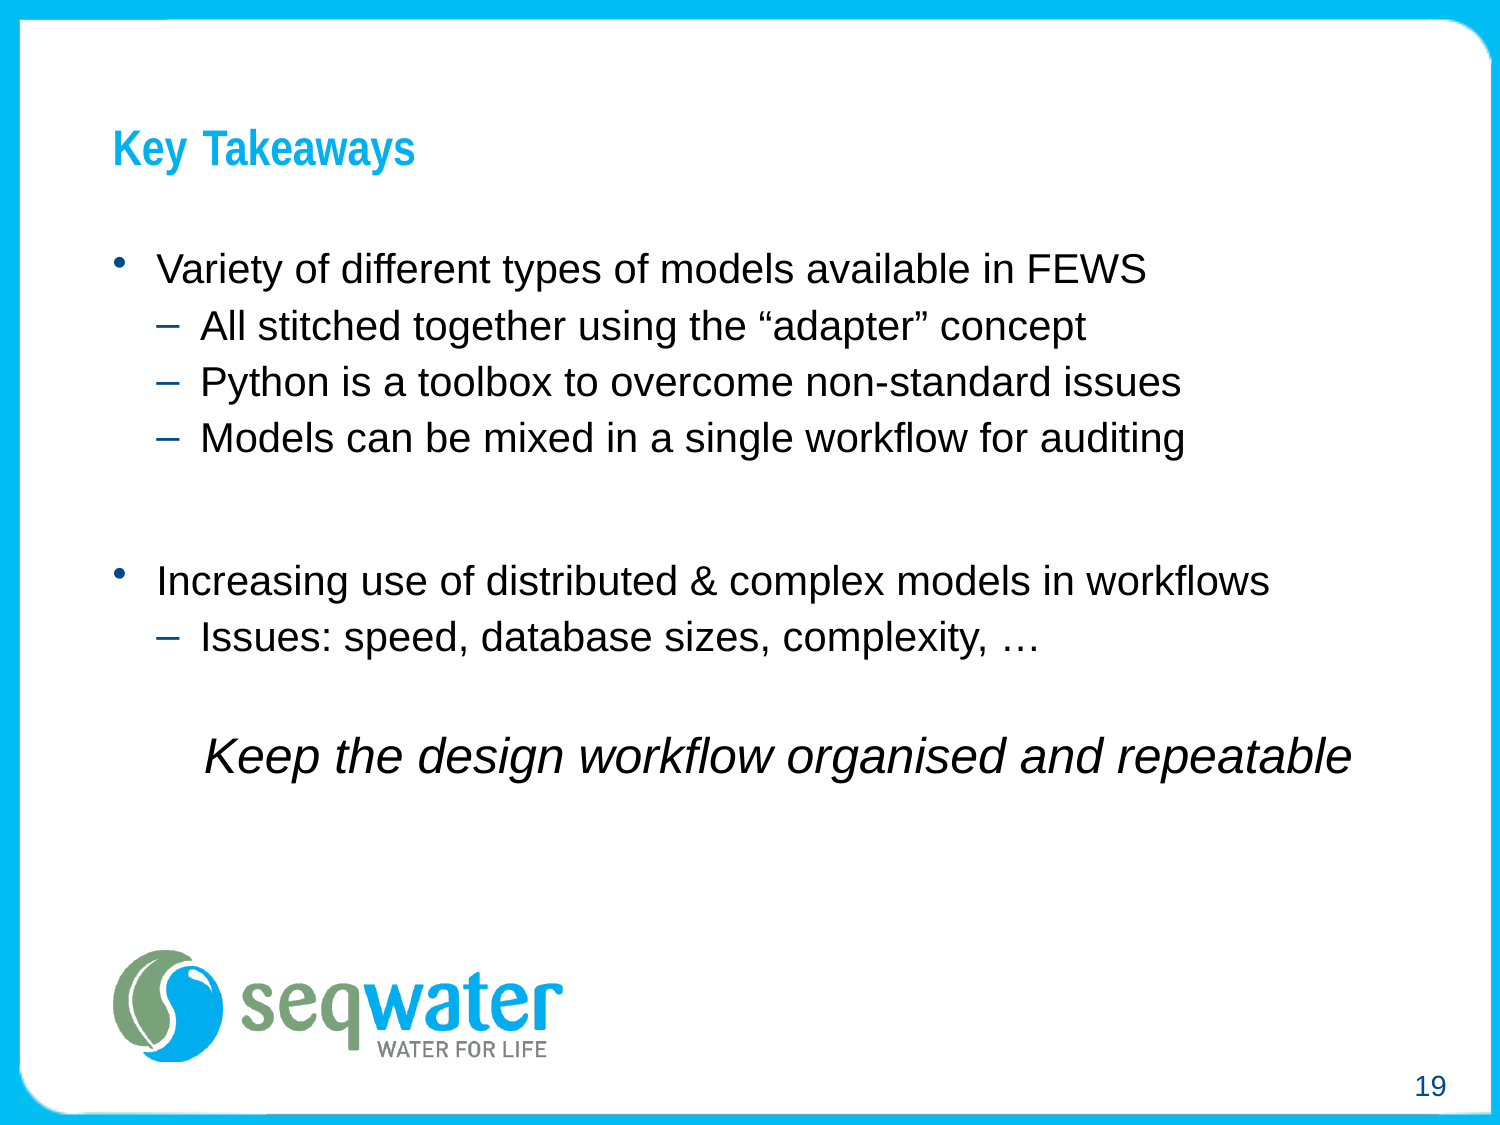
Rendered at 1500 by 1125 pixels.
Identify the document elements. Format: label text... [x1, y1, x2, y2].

text_box Keep the design workflow organised and repeatable [189, 715, 1383, 791]
list Variety of different types of models available in FEWS All stitched together using the “adapter” concept Python is a toolbox to overcome non-standard issues Models can be mixed in a single workflow for auditing Increasing use of distributed & complex models in workflows Issues: speed, database sizes, complexity, … [112, 242, 1317, 931]
picture [20, 20, 1491, 1114]
slide_number 19 [1382, 1058, 1447, 1102]
title Key Takeaways [112, 98, 1450, 193]
